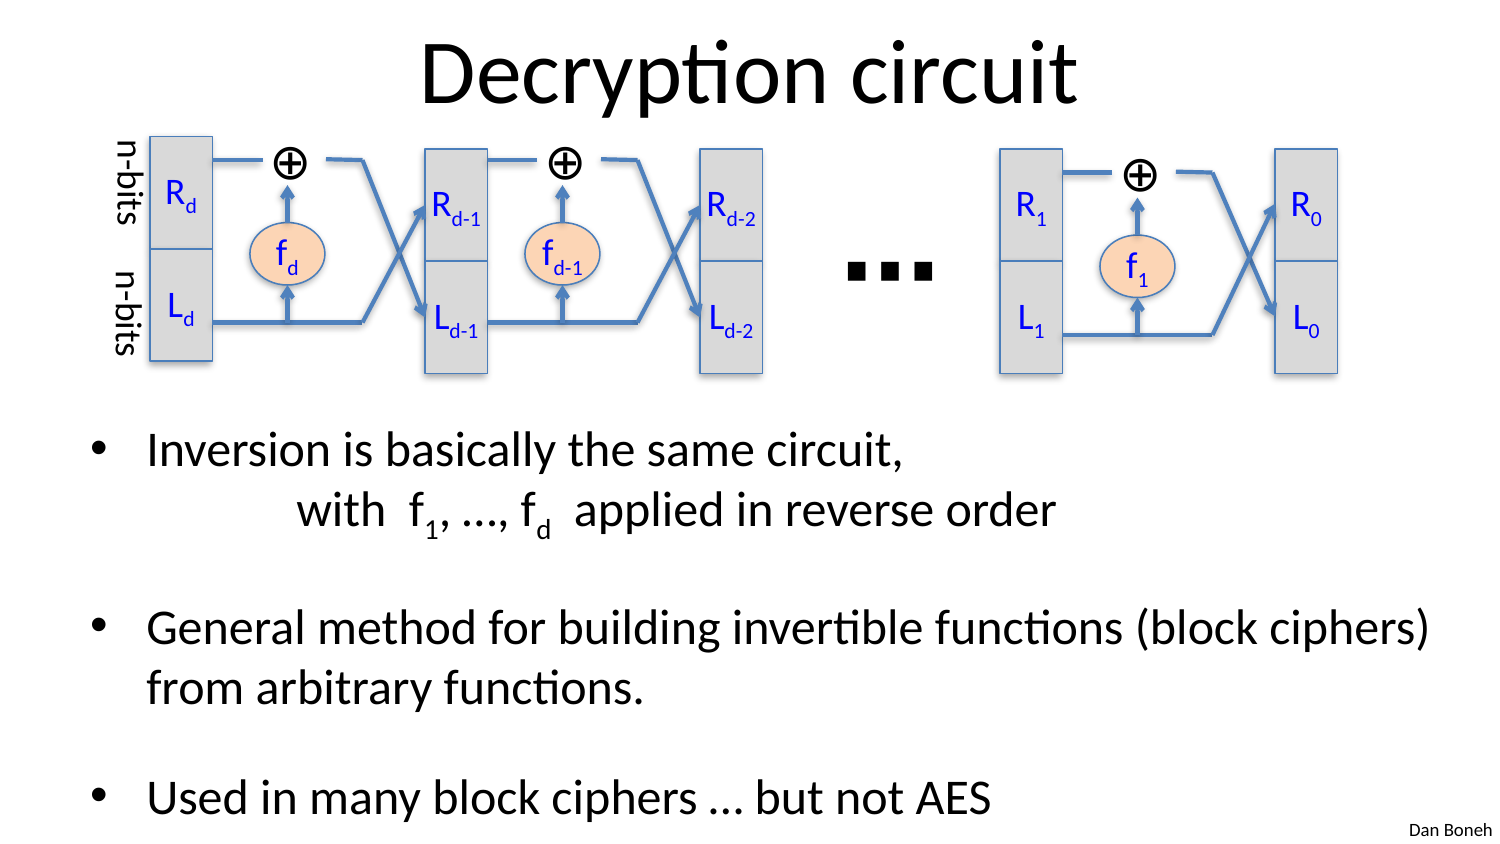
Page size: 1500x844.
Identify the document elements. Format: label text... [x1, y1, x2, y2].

list Inversion is basically the same circuit, with f1, …, fd applied in reverse order General method for building invertible functions (block ciphers) from arbitrary functions. Used in many block ciphers … but not AES [75, 409, 1475, 844]
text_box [99, 121, 1338, 374]
title Decryption circuit [75, 0, 1425, 138]
